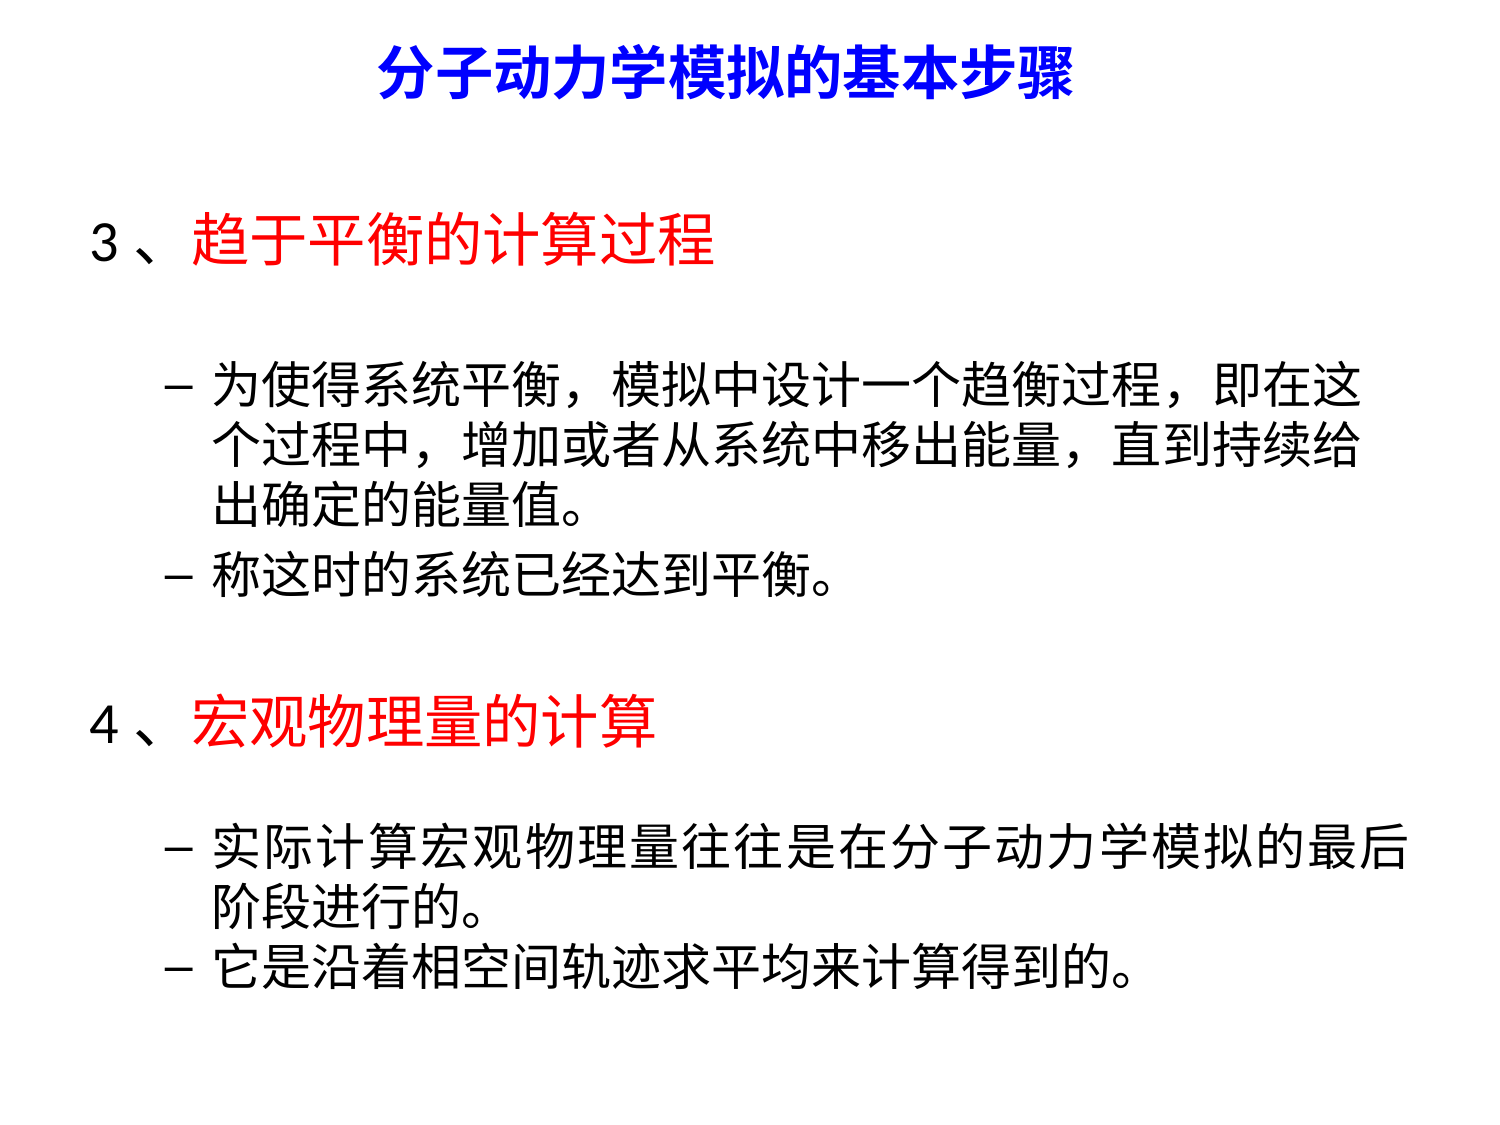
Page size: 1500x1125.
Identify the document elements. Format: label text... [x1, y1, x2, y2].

text_box 分子动力学模拟的基本步骤 [5, 7, 1447, 135]
text_box 3、趋于平衡的计算过程 为使得系统平衡，模拟中设计一个趋衡过程，即在这个过程中，增加或者从系统中移出能量，直到持续给出确定的能量值。 称这时的系统已经达到平衡。 4、宏观物理量的计算 实际计算宏观物理量往往是在分子动力学模拟的最后阶段进行的。 它是沿着相空间轨迹求平均来计算得到的。 [74, 196, 1425, 1012]
